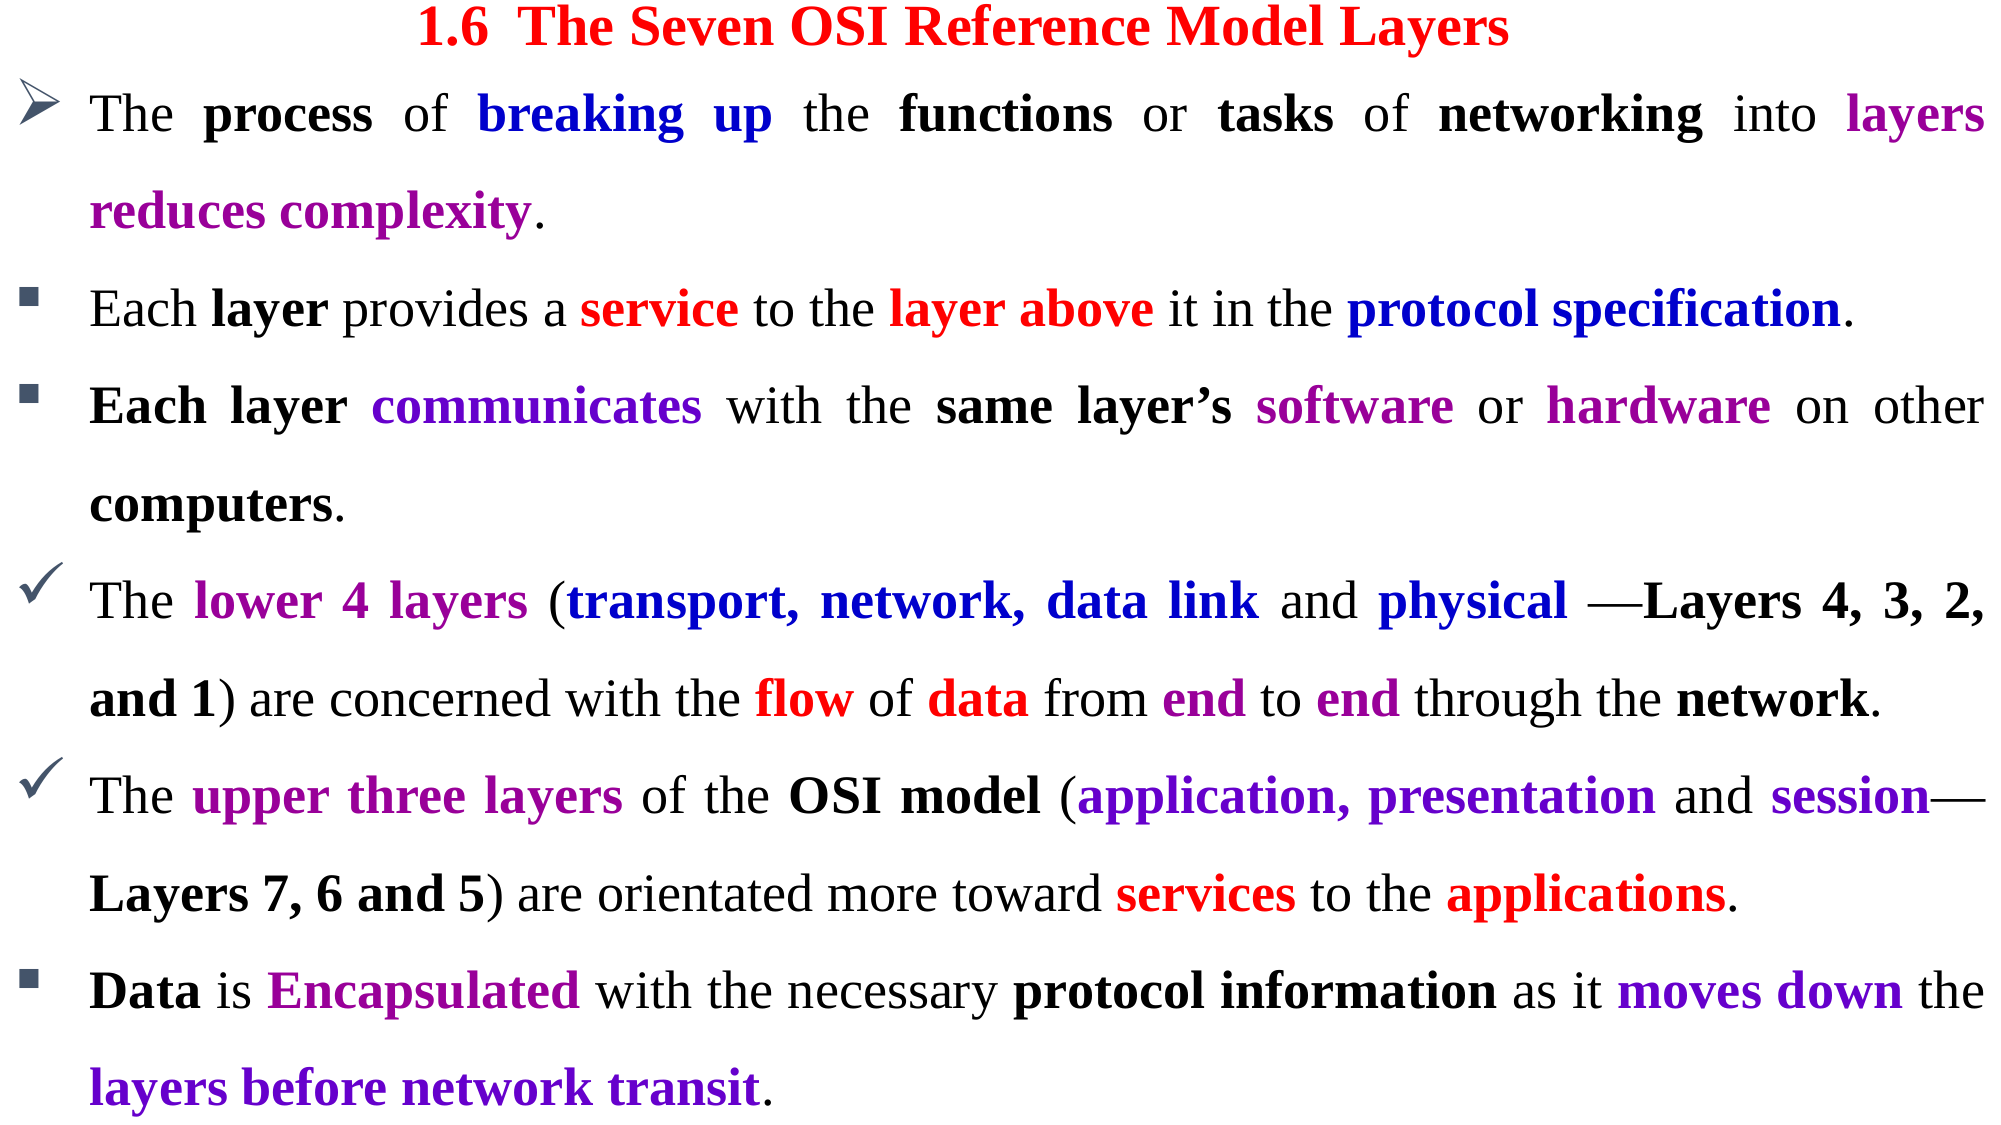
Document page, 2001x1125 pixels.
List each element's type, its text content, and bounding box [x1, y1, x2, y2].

text_box The process of breaking up the functions or tasks of networking into layers reduces complexity. Each layer provides a service to the layer above it in the protocol specification. Each layer communicates with the same layer’s software or hardware on other computers. The lower 4 layers (transport, network, data link and physical —Layers 4, 3, 2, and 1) are concerned with the flow of data from end to end through the network. The upper three layers of the OSI model (application, presentation and session—Layers 7, 6 and 5) are orientated more toward services to the applications. Data is Encapsulated with the necessary protocol information as it moves down the layers before network transit. [0, 37, 2000, 1124]
title 1.6 The Seven OSI Reference Model Layers [137, 0, 1791, 37]
